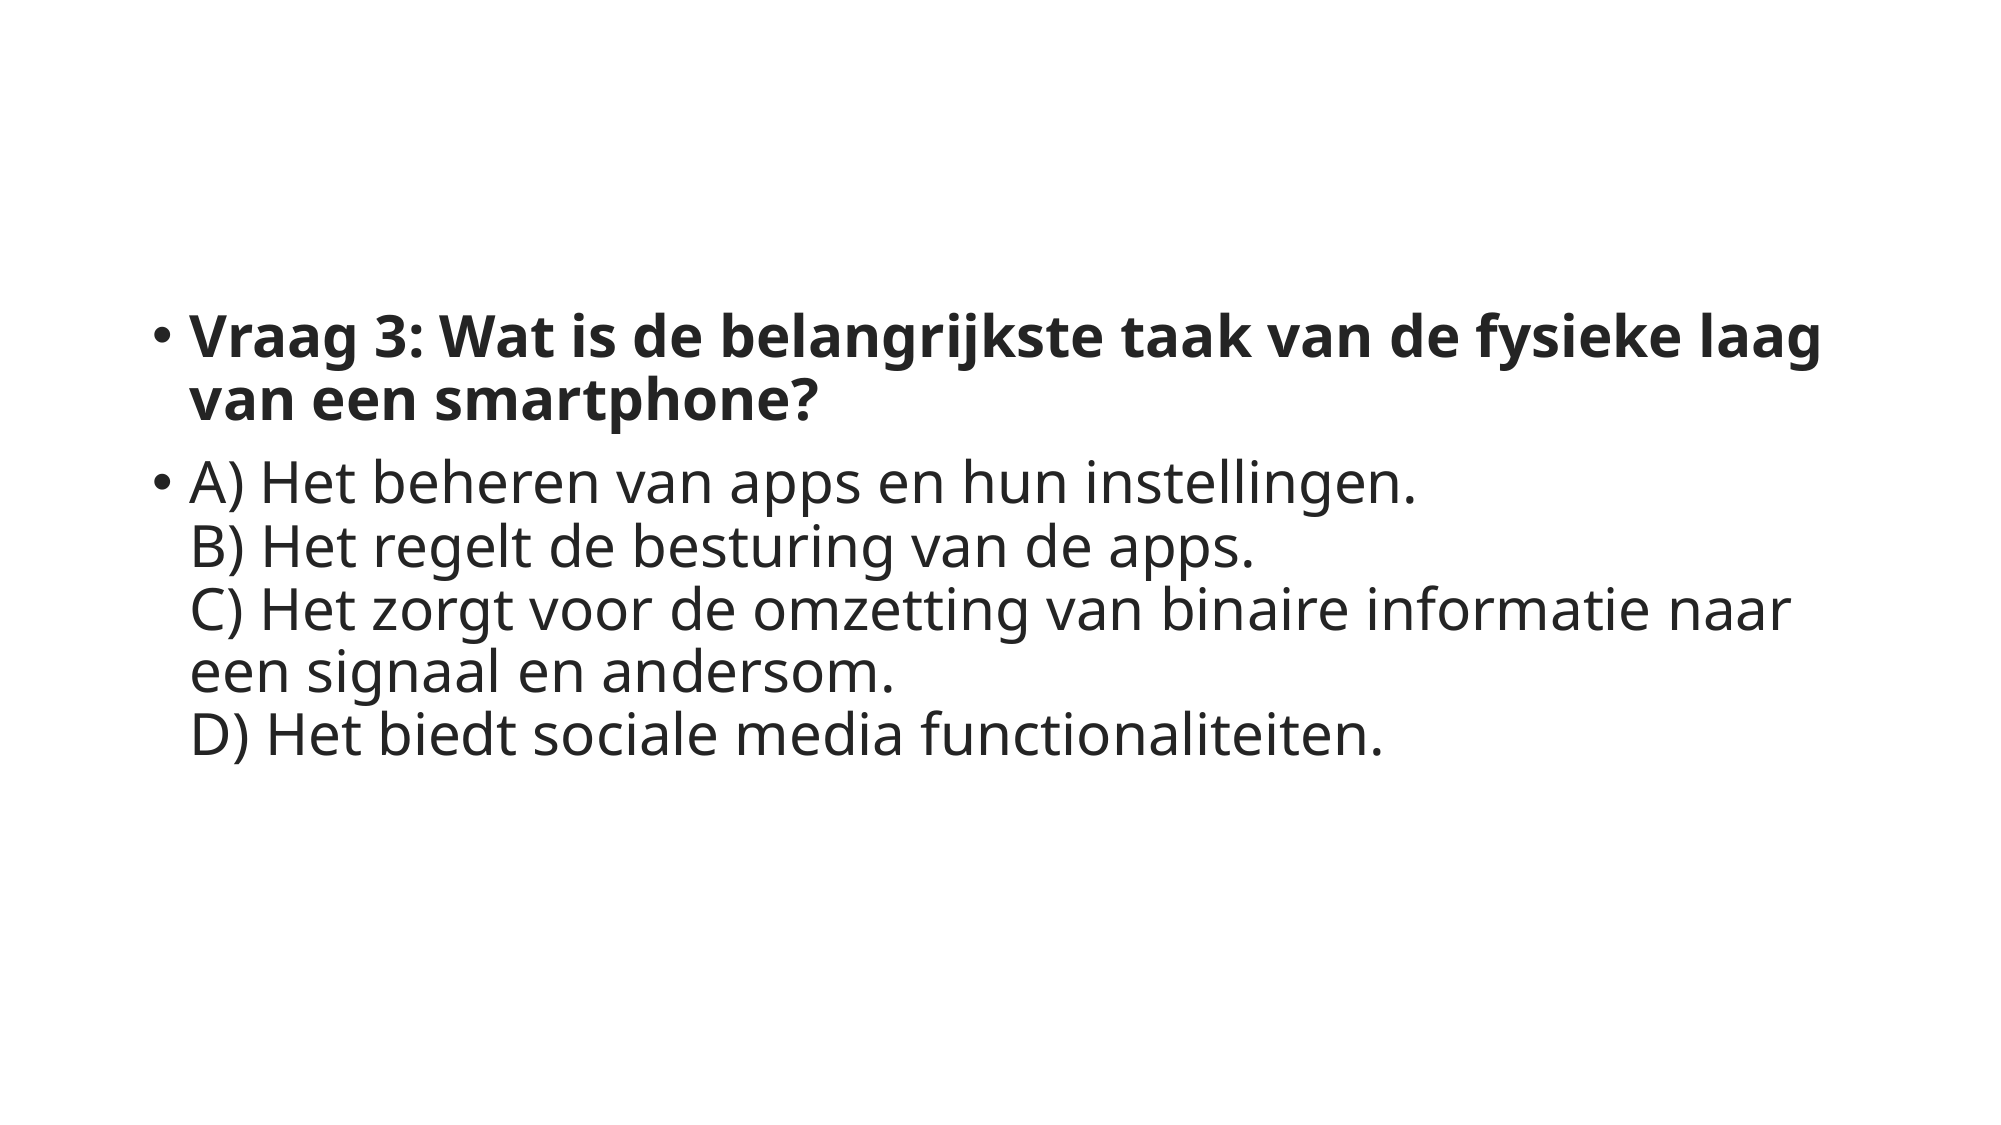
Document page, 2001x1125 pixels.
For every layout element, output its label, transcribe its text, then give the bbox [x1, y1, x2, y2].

list Vraag 3: Wat is de belangrijkste taak van de fysieke laag van een smartphone? A) Het beheren van apps en hun instellingen. B) Het regelt de besturing van de apps. C) Het zorgt voor de omzetting van binaire informatie naar een signaal en andersom. D) Het biedt sociale media functionaliteiten. [137, 299, 1863, 1014]
